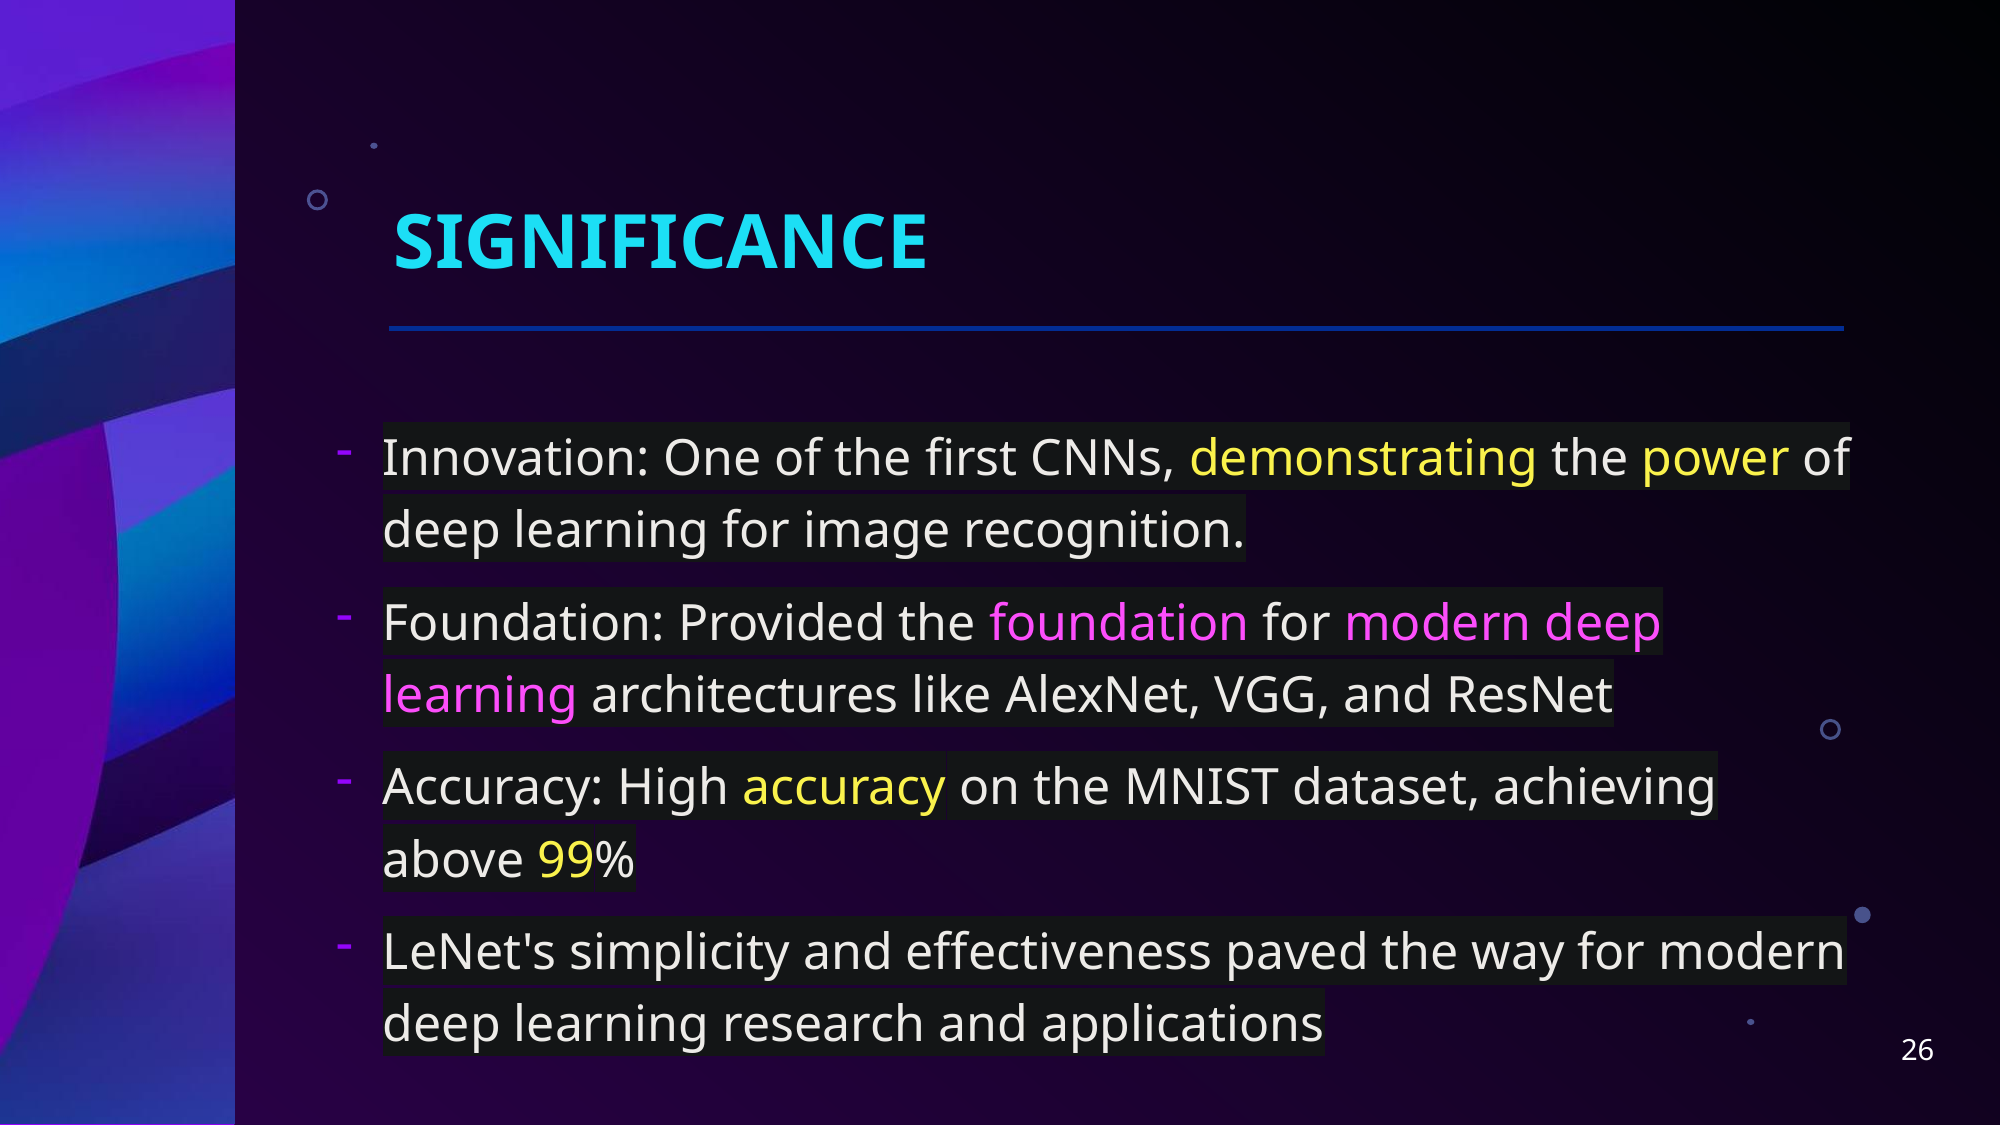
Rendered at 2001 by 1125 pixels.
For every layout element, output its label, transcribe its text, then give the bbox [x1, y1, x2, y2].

picture [0, 0, 235, 1124]
list Innovation: One of the first CNNs, demonstrating the power of deep learning for image recognition. Foundation: Provided the foundation for modern deep learning architectures like AlexNet, VGG, and ResNet Accuracy: High accuracy on the MNIST dataset, achieving above 99% LeNet's simplicity and effectiveness paved the way for modern deep learning research and applications [320, 405, 1871, 1022]
slide_number 26 [1499, 1021, 1950, 1082]
title Significance [393, 26, 1845, 292]
